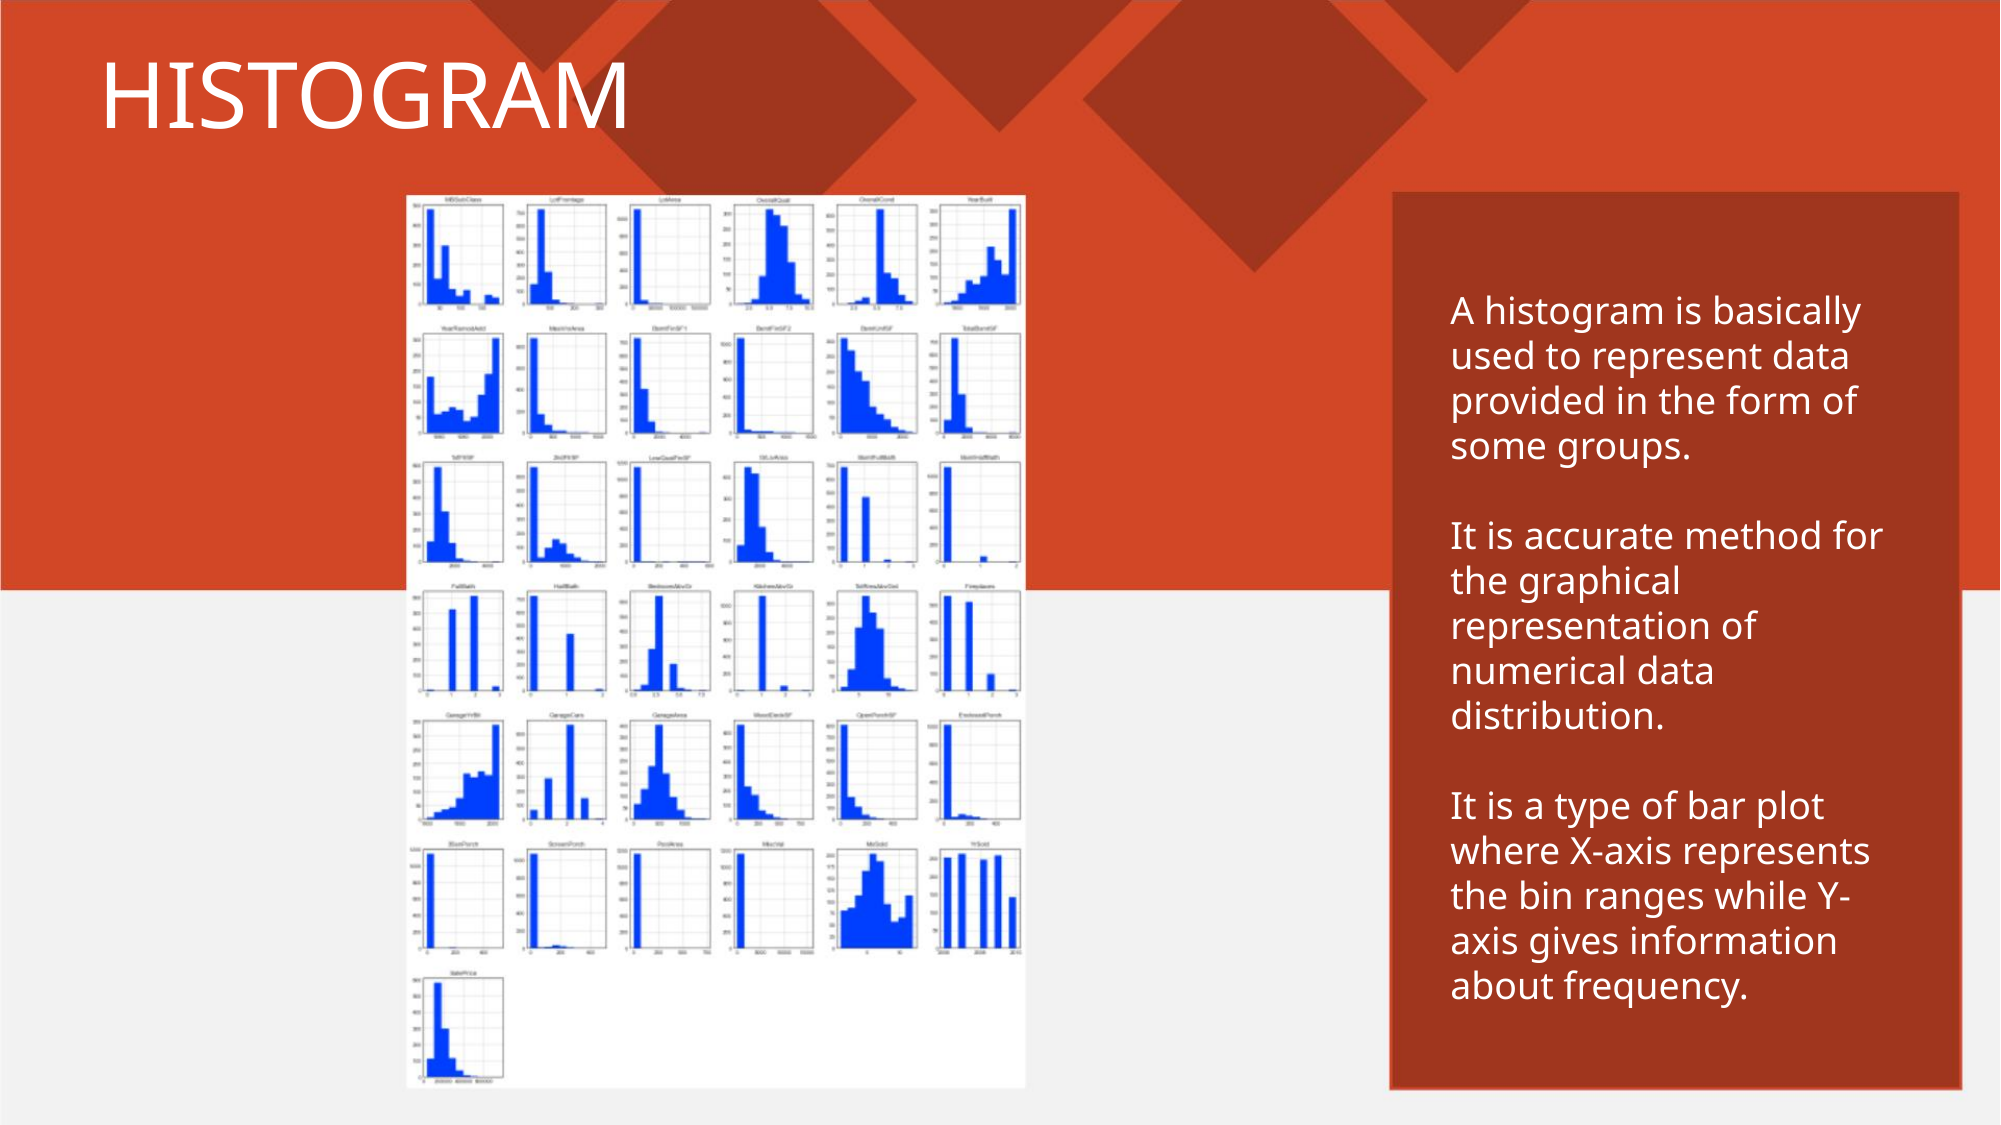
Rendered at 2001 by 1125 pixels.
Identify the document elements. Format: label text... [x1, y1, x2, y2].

text_box HISTOGRAM [98, 34, 659, 148]
text_box It is accurate method for the graphical representation of numerical data distribution. [1450, 511, 1924, 738]
text_box A histogram is basically used to represent data provided in the form of some groups. [1450, 286, 1894, 468]
text_box [0, 0, 2000, 1125]
text_box It is a type of bar plot where X-axis represents the bin ranges while Y- axis gives information about frequency. [1450, 781, 1897, 1008]
